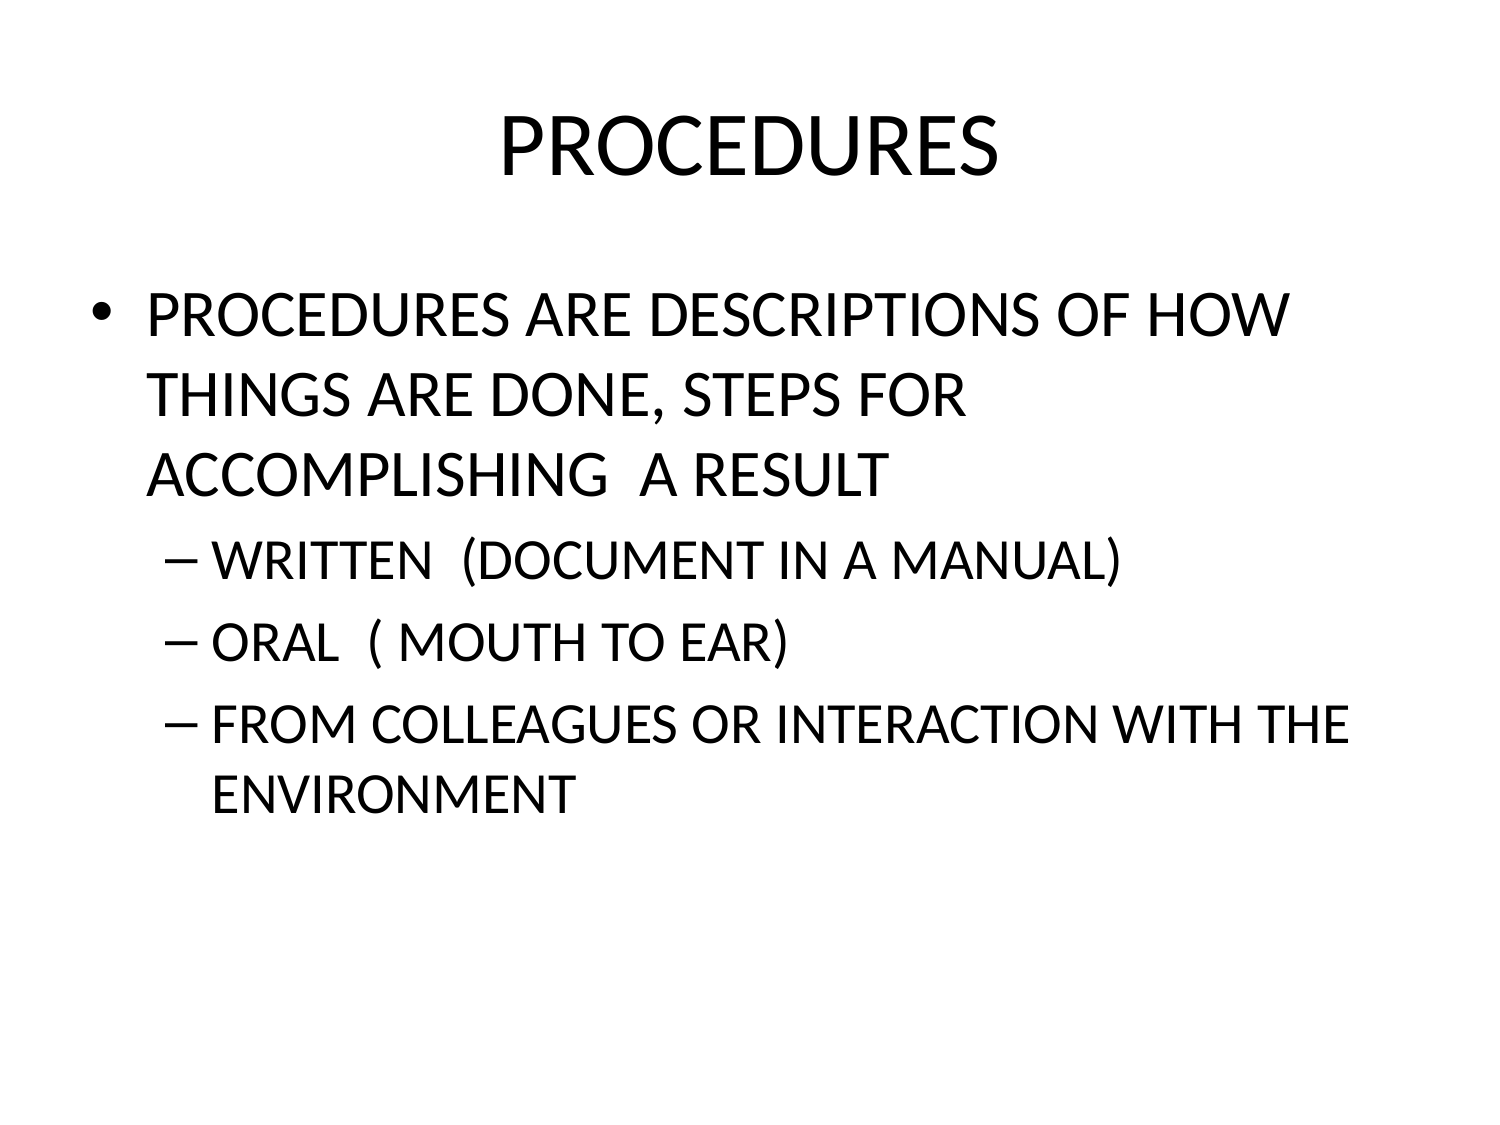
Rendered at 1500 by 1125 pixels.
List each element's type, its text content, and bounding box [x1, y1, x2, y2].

title PROCEDURES [75, 45, 1425, 233]
list PROCEDURES ARE DESCRIPTIONS OF HOW THINGS ARE DONE, STEPS FOR ACCOMPLISHING A RESULT WRITTEN (DOCUMENT IN A MANUAL) ORAL ( MOUTH TO EAR) FROM COLLEAGUES OR INTERACTION WITH THE ENVIRONMENT [75, 262, 1425, 1005]
